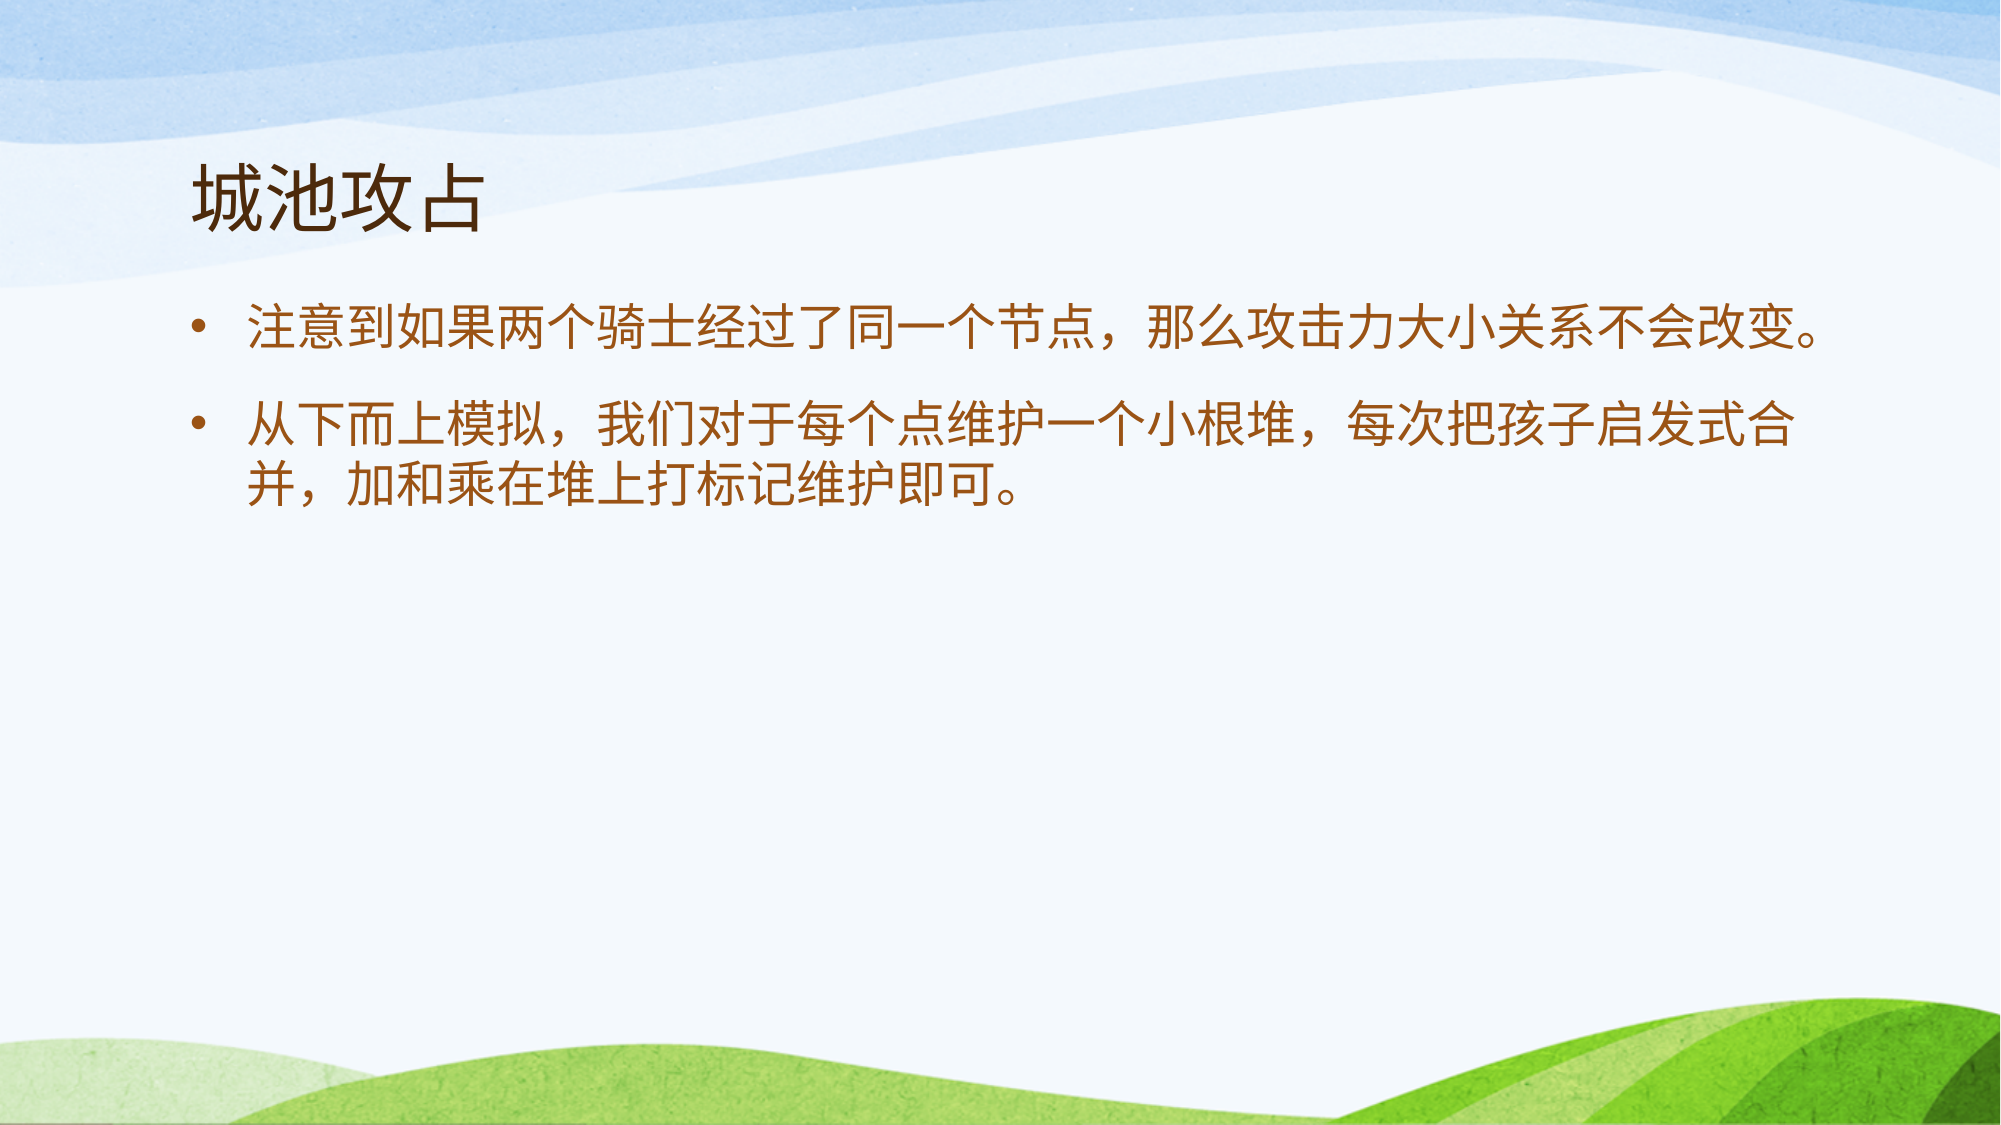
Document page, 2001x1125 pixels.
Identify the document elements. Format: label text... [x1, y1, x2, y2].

picture [0, 0, 2001, 1125]
title 城池攻占 [174, 50, 1825, 250]
list 注意到如果两个骑士经过了同一个节点，那么攻击力大小关系不会改变。 从下而上模拟，我们对于每个点维护一个小根堆，每次把孩子启发式合并，加和乘在堆上打标记维护即可。 [174, 287, 1825, 982]
